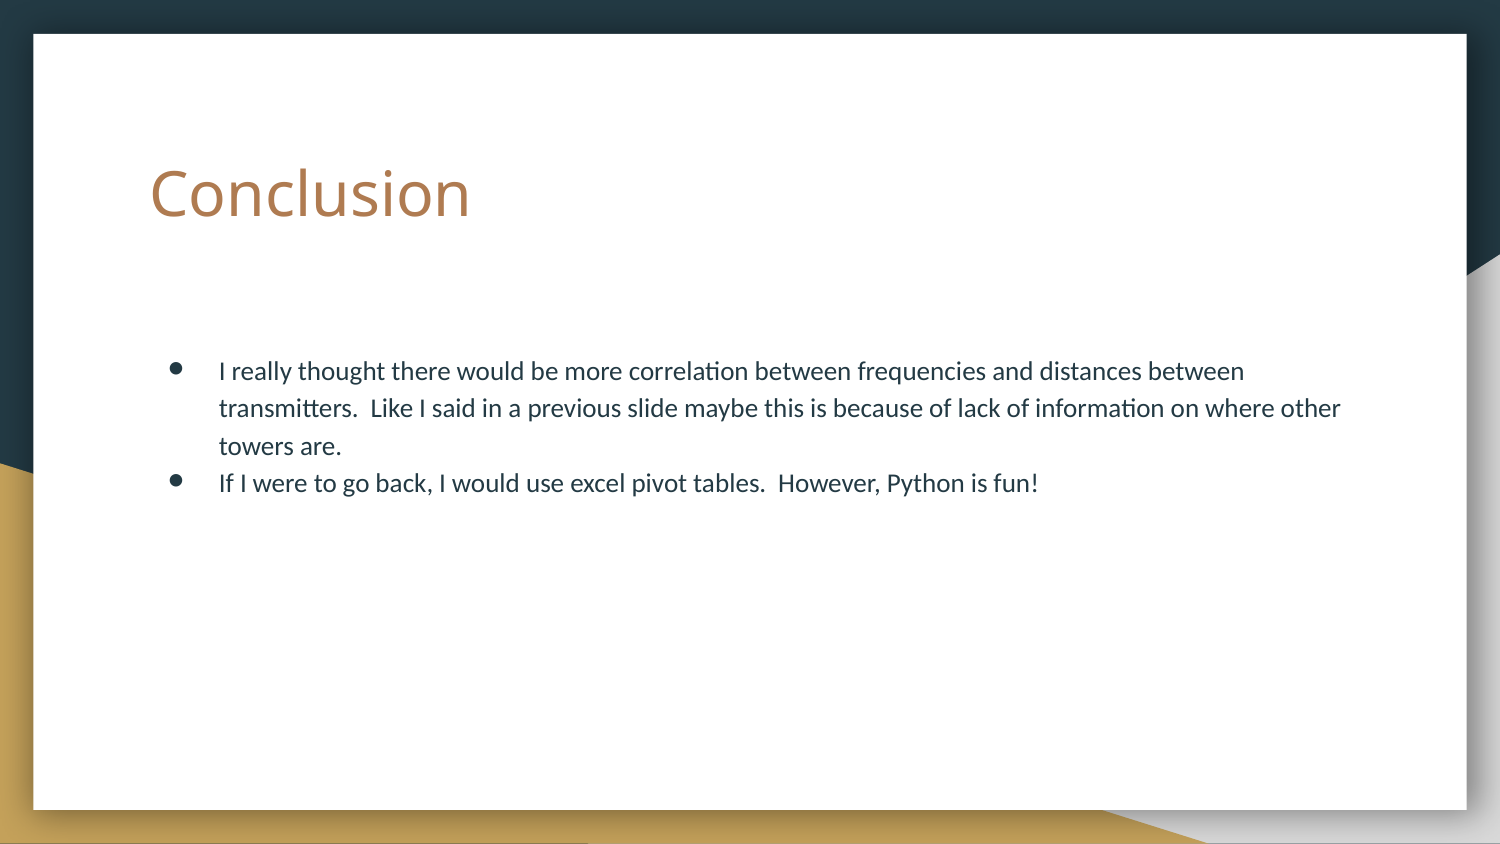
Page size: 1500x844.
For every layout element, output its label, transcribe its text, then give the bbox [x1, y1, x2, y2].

title Conclusion [134, 138, 1366, 296]
list I really thought there would be more correlation between frequencies and distances between transmitters. Like I said in a previous slide maybe this is because of lack of information on where other towers are. If I were to go back, I would use excel pivot tables. However, Python is fun! [128, 333, 1361, 735]
